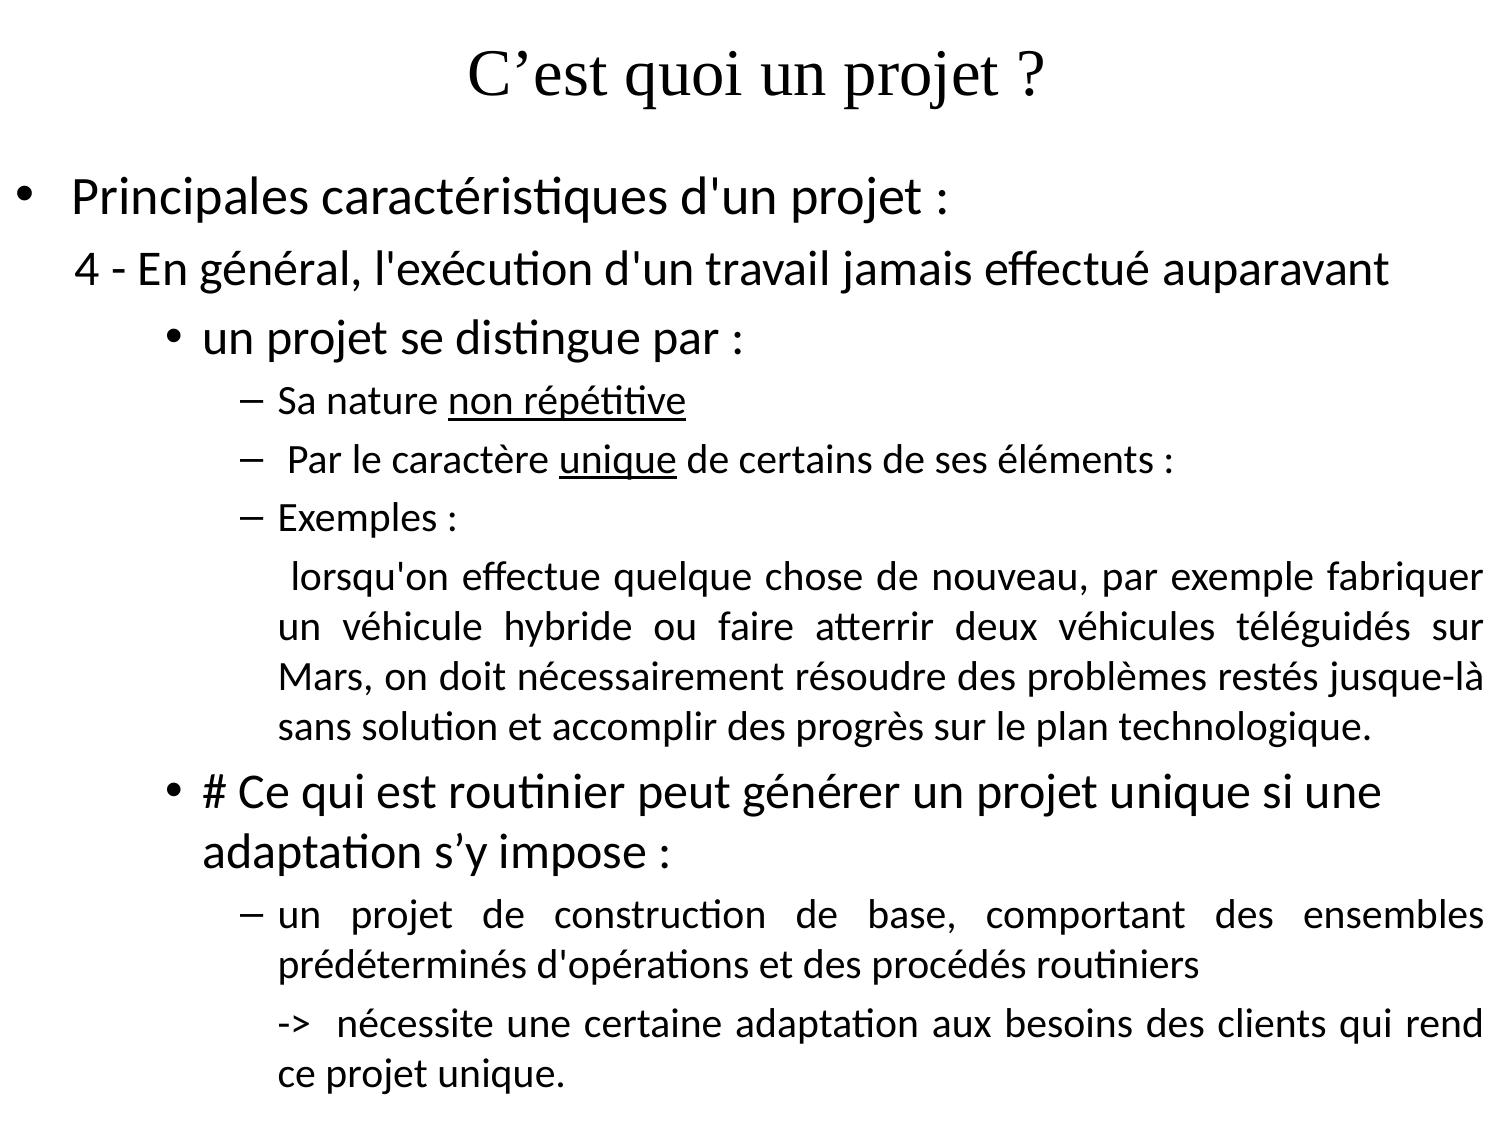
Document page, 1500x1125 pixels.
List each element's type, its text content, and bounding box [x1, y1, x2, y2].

list Principales caractéristiques d'un projet : 4 - En général, l'exécution d'un travail jamais effectué auparavant un projet se distingue par : Sa nature non répétitive Par le caractère unique de certains de ses éléments : Exemples : lorsqu'on effectue quelque chose de nouveau, par exemple fabriquer un véhicule hybride ou faire atterrir deux véhicules téléguidés sur Mars, on doit nécessairement résoudre des problèmes restés jusque-là sans solution et accomplir des progrès sur le plan technologique. # Ce qui est routinier peut générer un projet unique si une adaptation s’y impose : un projet de construction de base, comportant des ensembles prédéterminés d'opérations et des procédés routiniers -> nécessite une certaine adaptation aux besoins des clients qui rend ce projet unique. [0, 152, 1500, 1125]
title C’est quoi un projet ? [82, 21, 1432, 117]
